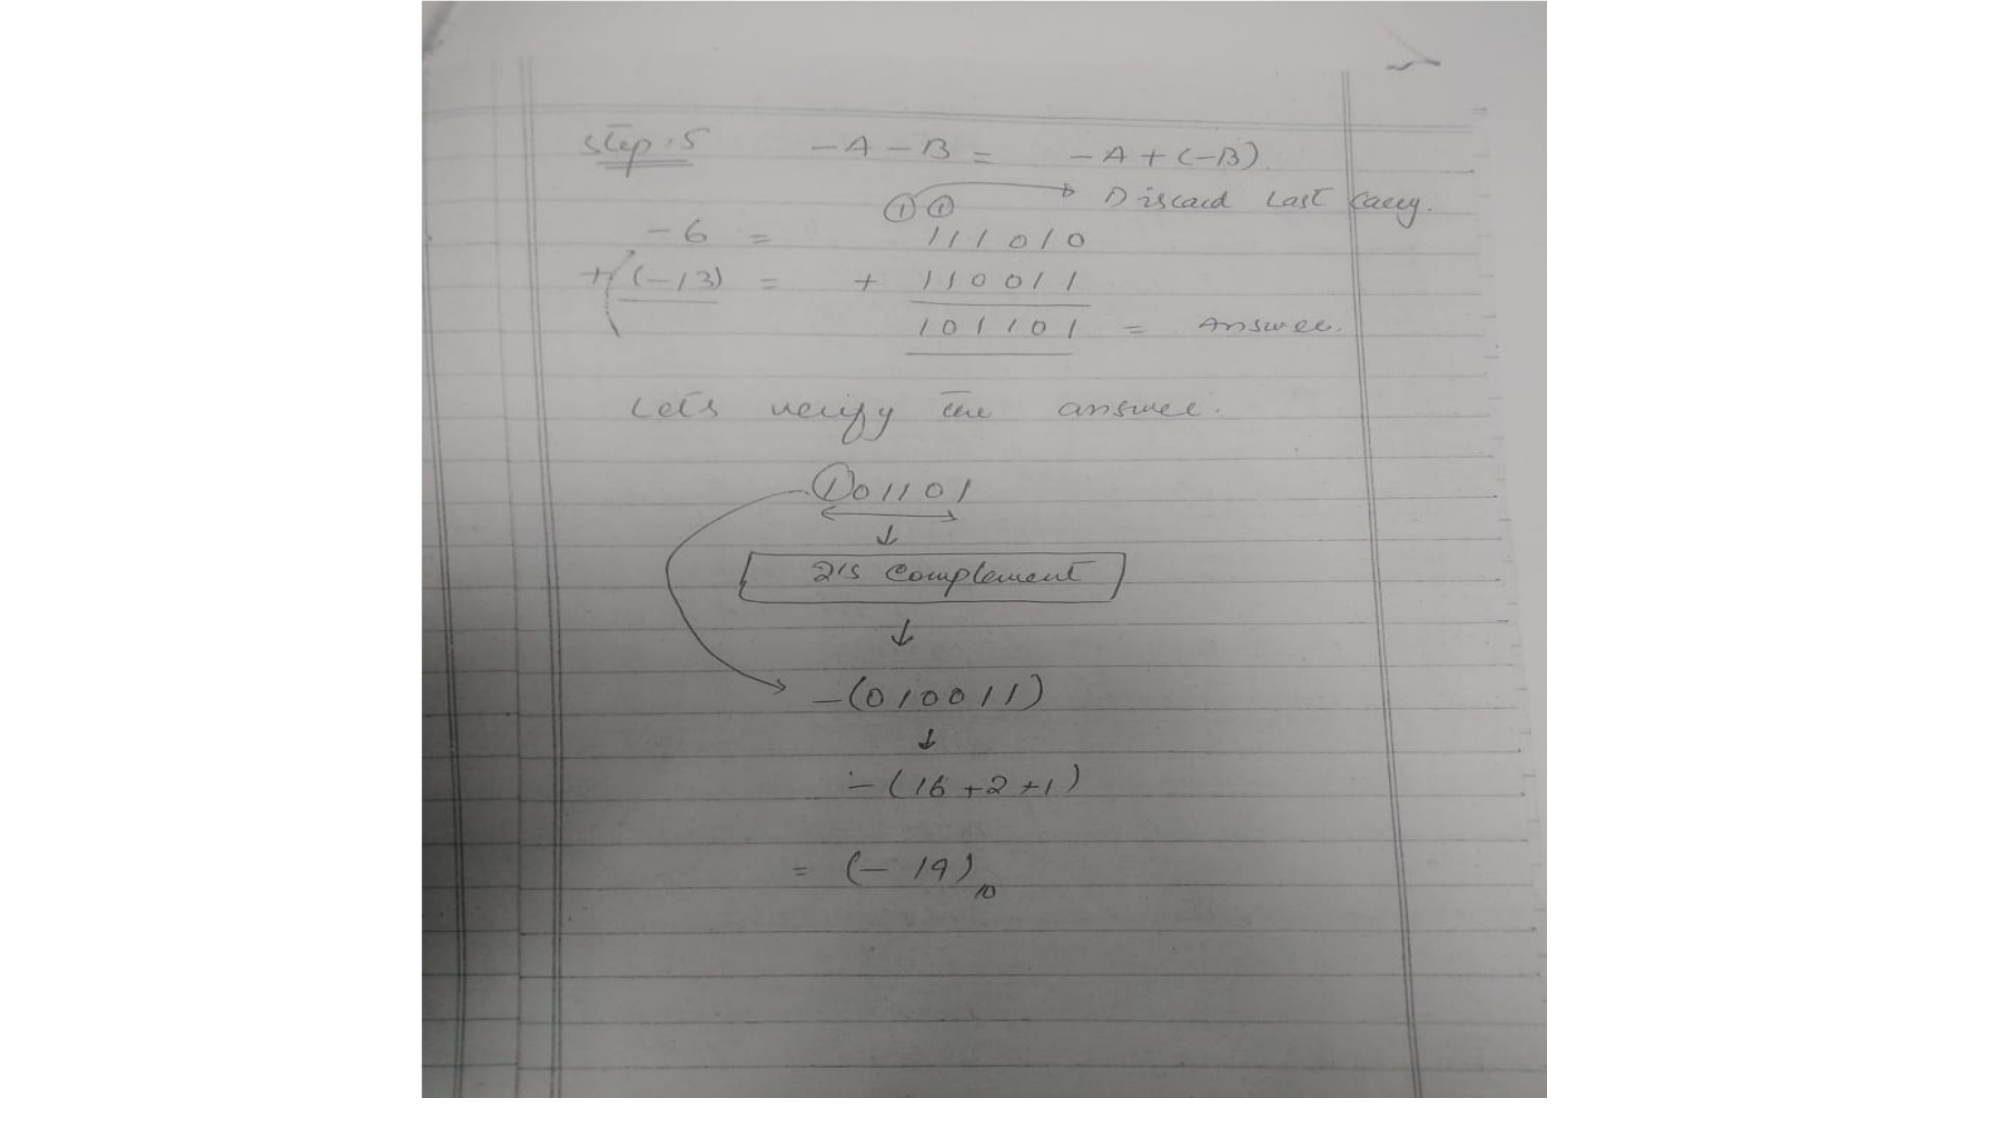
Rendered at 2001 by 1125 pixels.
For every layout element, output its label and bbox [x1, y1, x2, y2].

picture [423, 0, 1547, 1112]
